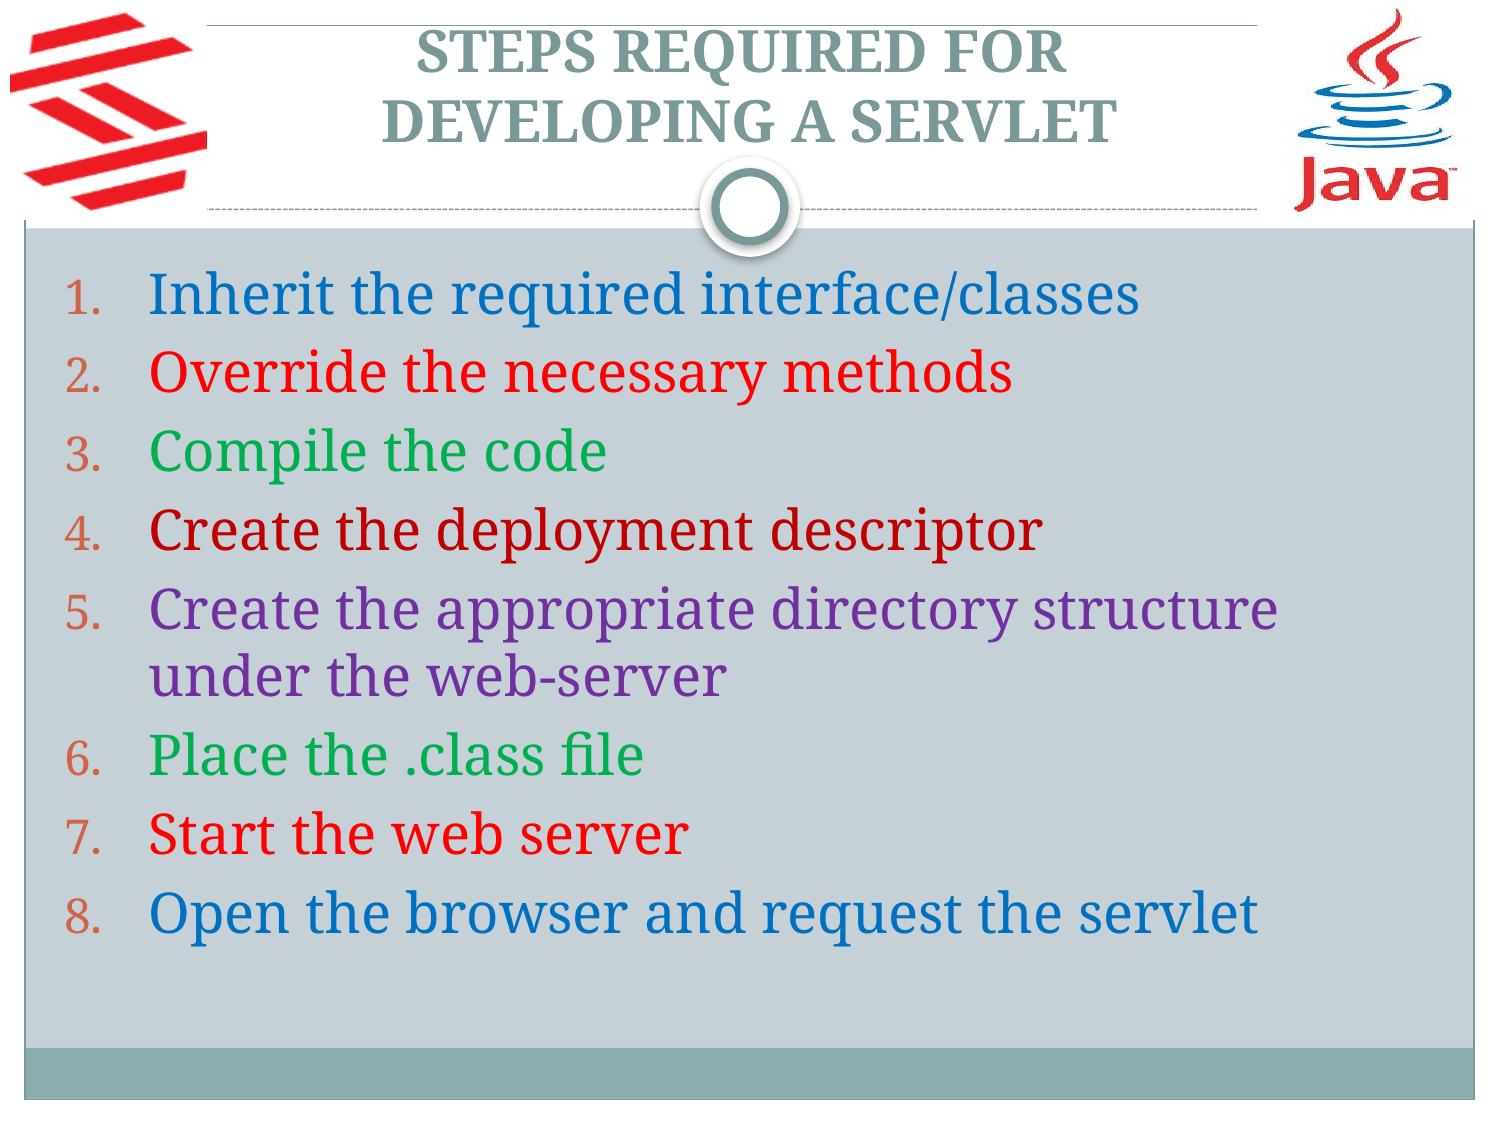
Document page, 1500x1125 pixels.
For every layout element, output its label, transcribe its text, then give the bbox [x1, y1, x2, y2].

title STEPS REQUIRED FOR DEVELOPING A SERVLET [213, 37, 1250, 162]
picture [1257, 0, 1483, 221]
picture [10, 11, 207, 221]
list Inherit the required interface/classes Override the necessary methods Compile the code Create the deployment descriptor Create the appropriate directory structure under the web-server Place the .class file Start the web server Open the browser and request the servlet [49, 250, 1445, 1001]
